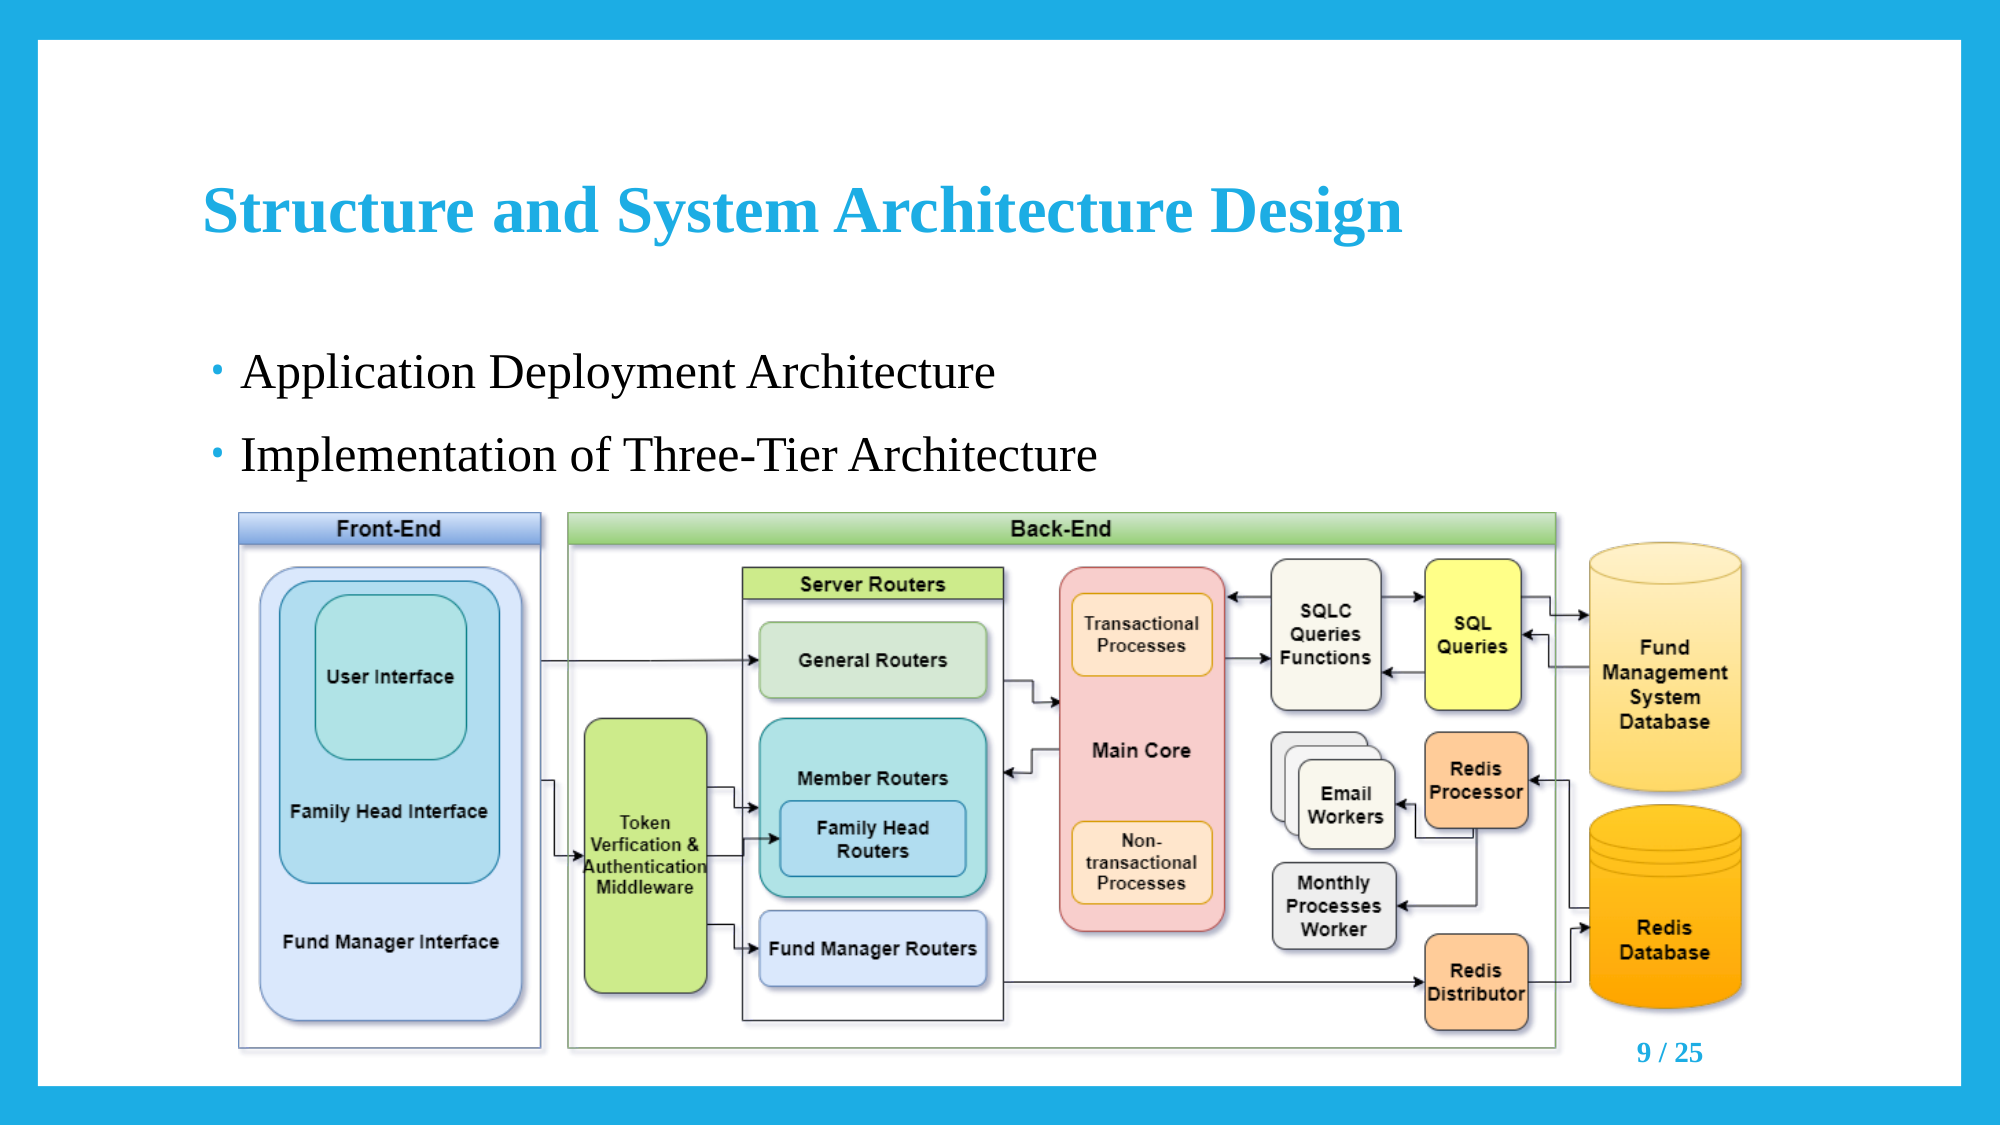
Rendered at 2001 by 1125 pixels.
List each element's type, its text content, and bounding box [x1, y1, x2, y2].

list Application Deployment Architecture Implementation of Three-Tier Architecture [187, 337, 1808, 1000]
picture [238, 512, 1757, 1065]
slide_number 9 / 25 [1530, 1020, 1811, 1081]
title Structure and System Architecture Design [187, 99, 1808, 323]
